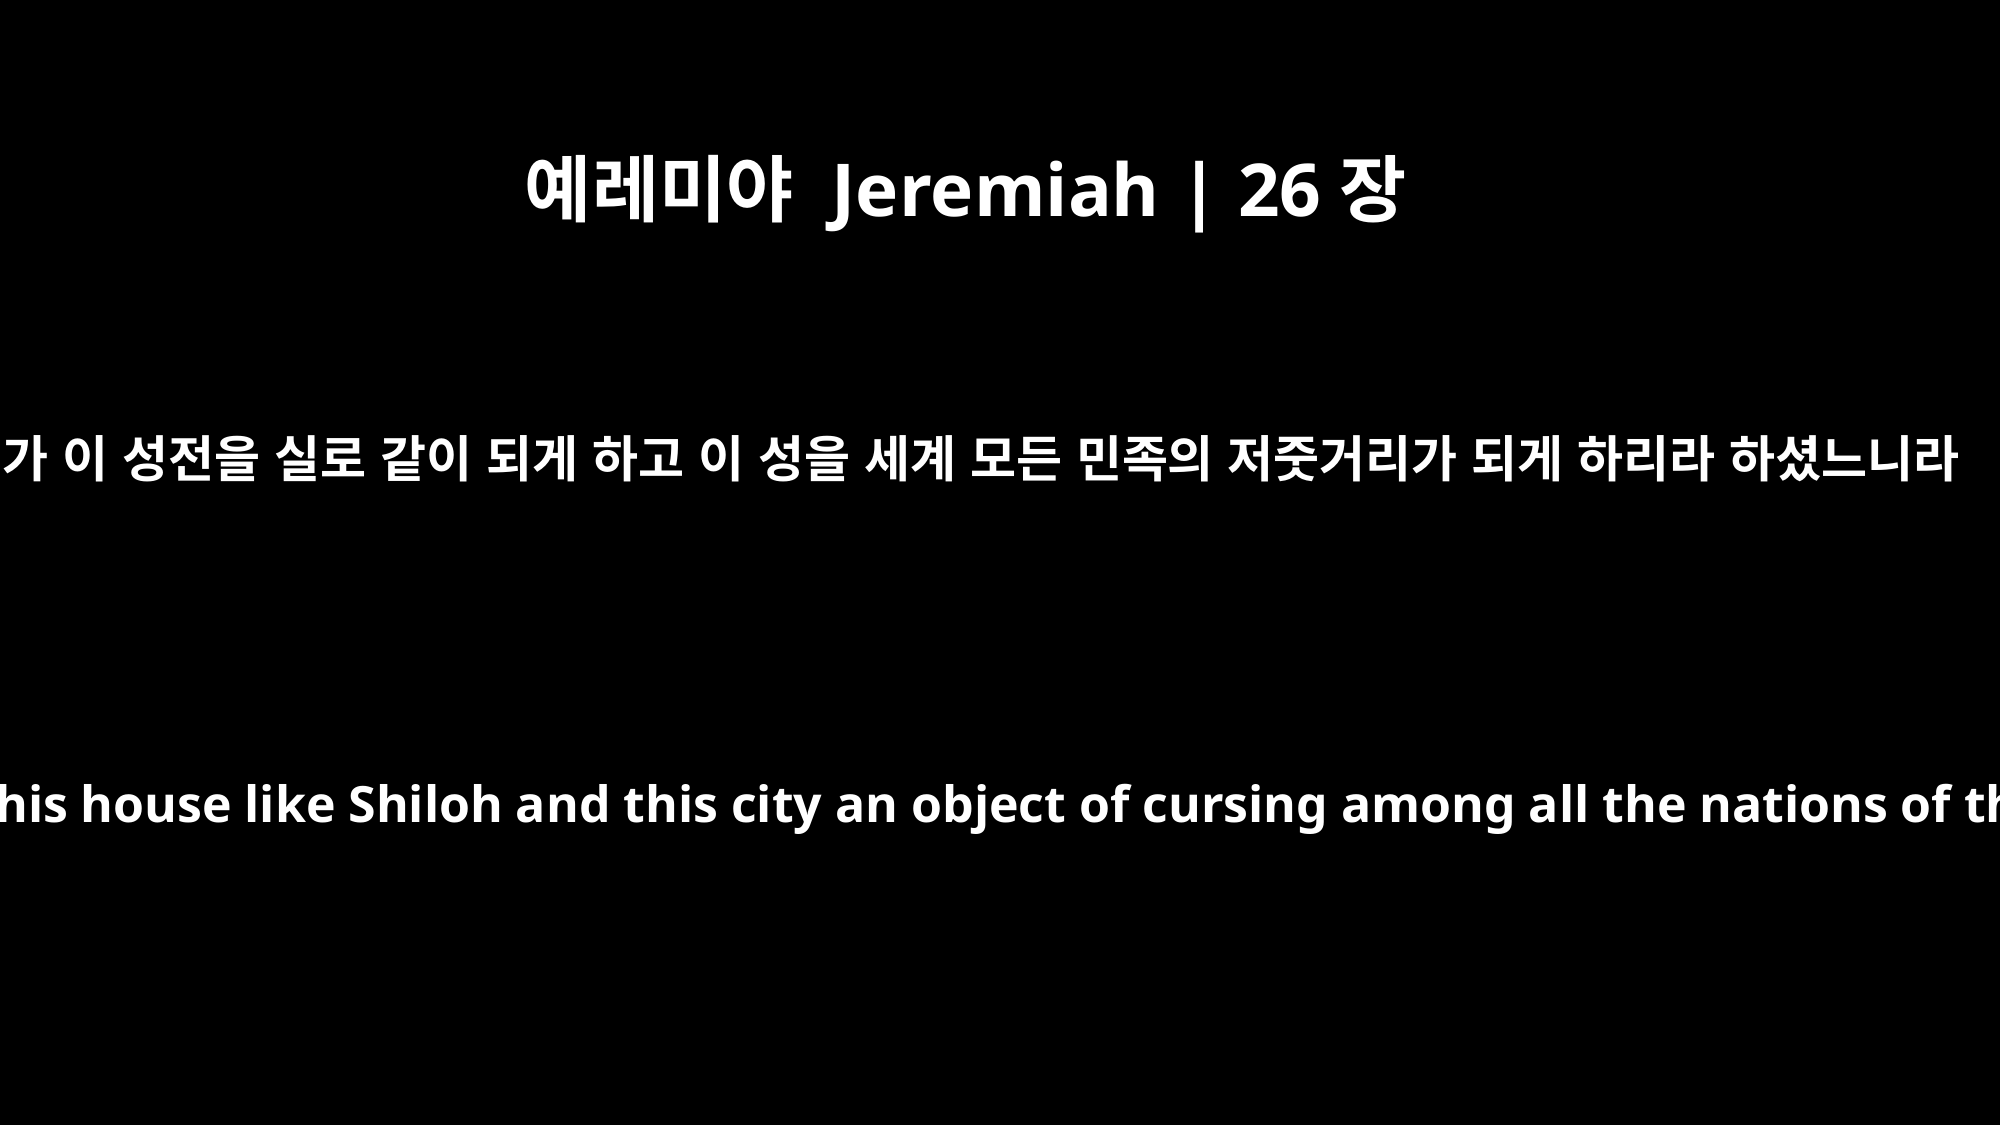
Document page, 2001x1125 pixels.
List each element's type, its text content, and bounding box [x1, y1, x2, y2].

text_box 예레미야 Jeremiah | 26장 [510, 136, 1422, 239]
text_box then I will make this house like Shiloh and this city an object of cursing among all the nations of the earth.'" [0, 764, 2000, 840]
text_box 6 내가 이 성전을 실로 같이 되게 하고 이 성을 세계 모든 민족의 저줏거리가 되게 하리라 하셨느니라 [0, 359, 1976, 495]
